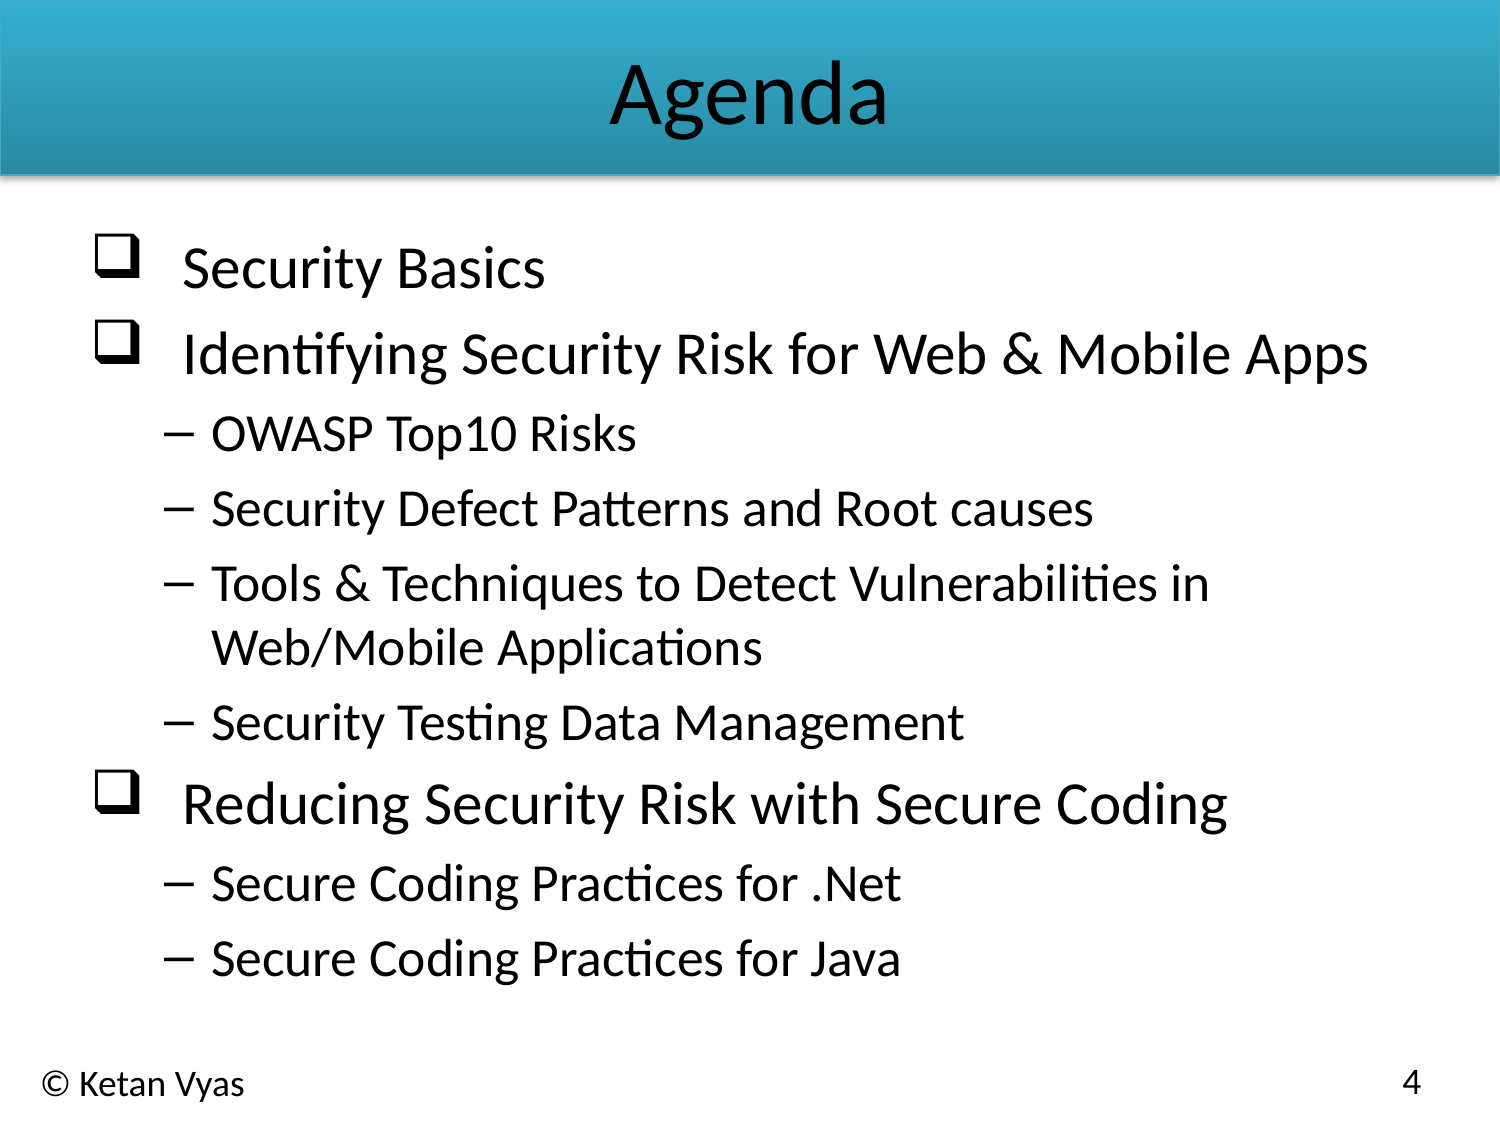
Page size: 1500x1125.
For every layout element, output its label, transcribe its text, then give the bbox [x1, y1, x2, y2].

title Agenda [75, 24, 1425, 150]
list Security Basics Identifying Security Risk for Web & Mobile Apps OWASP Top10 Risks Security Defect Patterns and Root causes Tools & Techniques to Detect Vulnerabilities in Web/Mobile Applications Security Testing Data Management Reducing Security Risk with Secure Coding Secure Coding Practices for .Net Secure Coding Practices for Java [75, 219, 1425, 1005]
